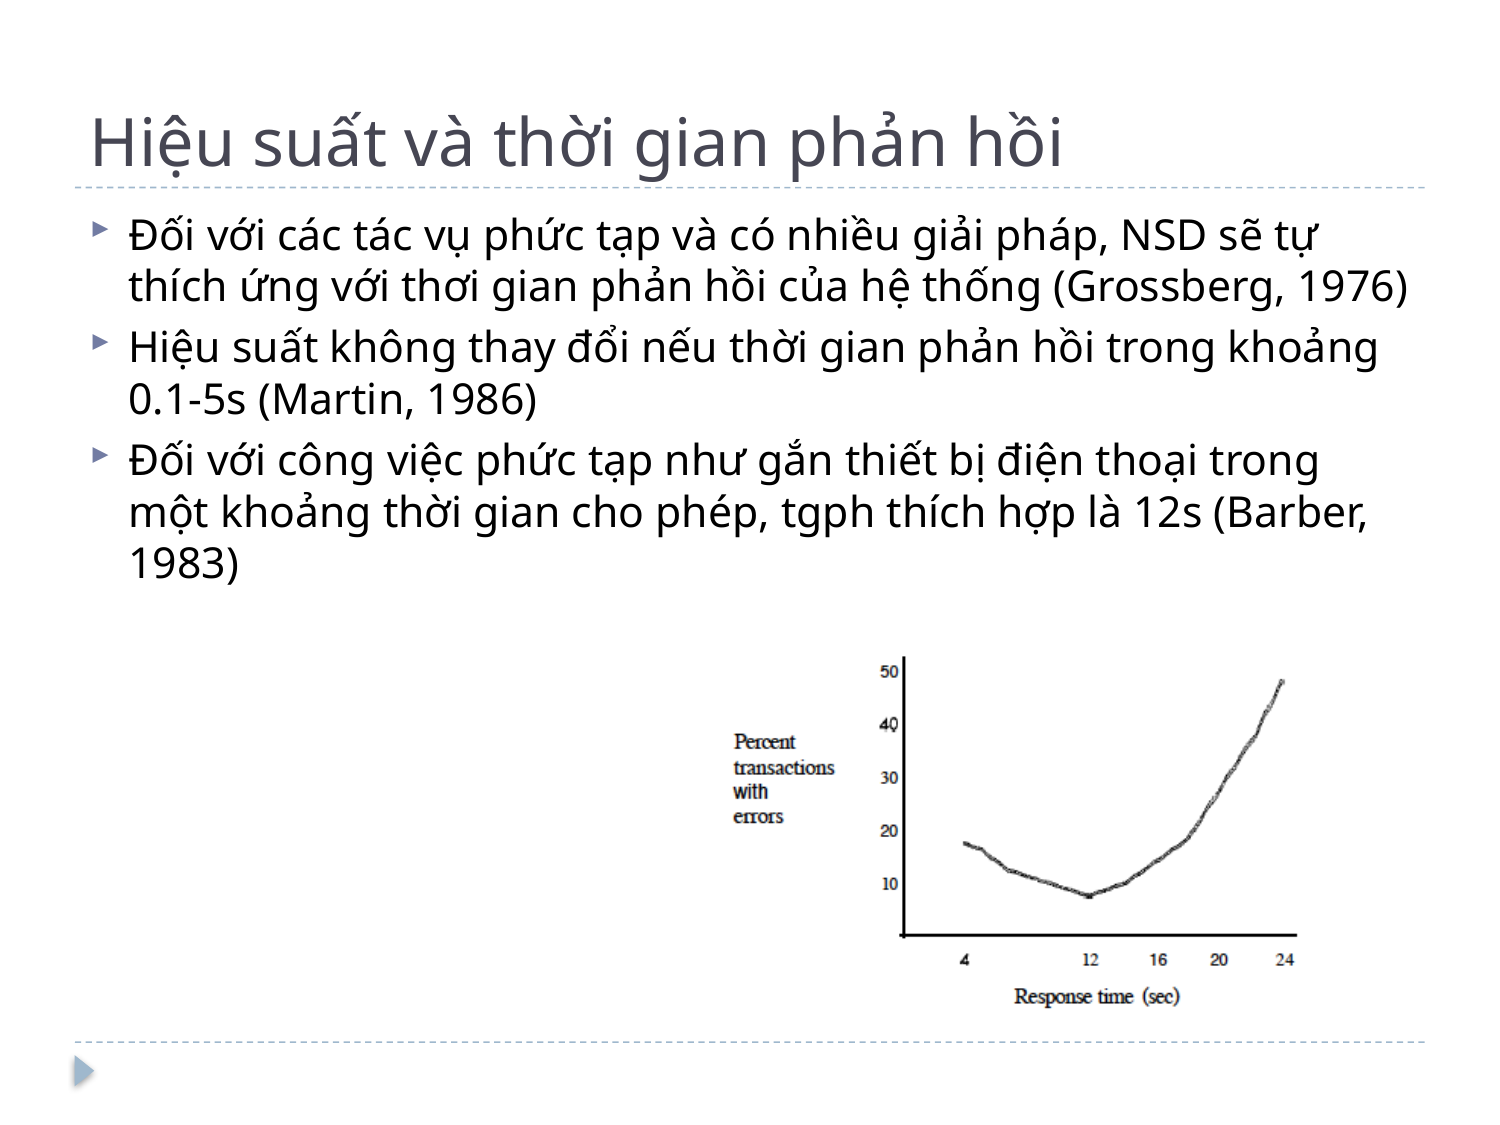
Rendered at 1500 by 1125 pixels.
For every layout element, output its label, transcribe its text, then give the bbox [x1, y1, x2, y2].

list Đối với các tác vụ phức tạp và có nhiều giải pháp, NSD sẽ tự thích ứng với thơi gian phản hồi của hệ thống (Grossberg, 1976) Hiệu suất không thay đổi nếu thời gian phản hồi trong khoảng 0.1-5s (Martin, 1986) Đối với công việc phức tạp như gắn thiết bị điện thoại trong một khoảng thời gian cho phép, tgph thích hợp là 12s (Barber, 1983) [75, 200, 1425, 638]
title Hiệu suất và thời gian phản hồi [75, 24, 1425, 188]
picture [687, 645, 1355, 1026]
